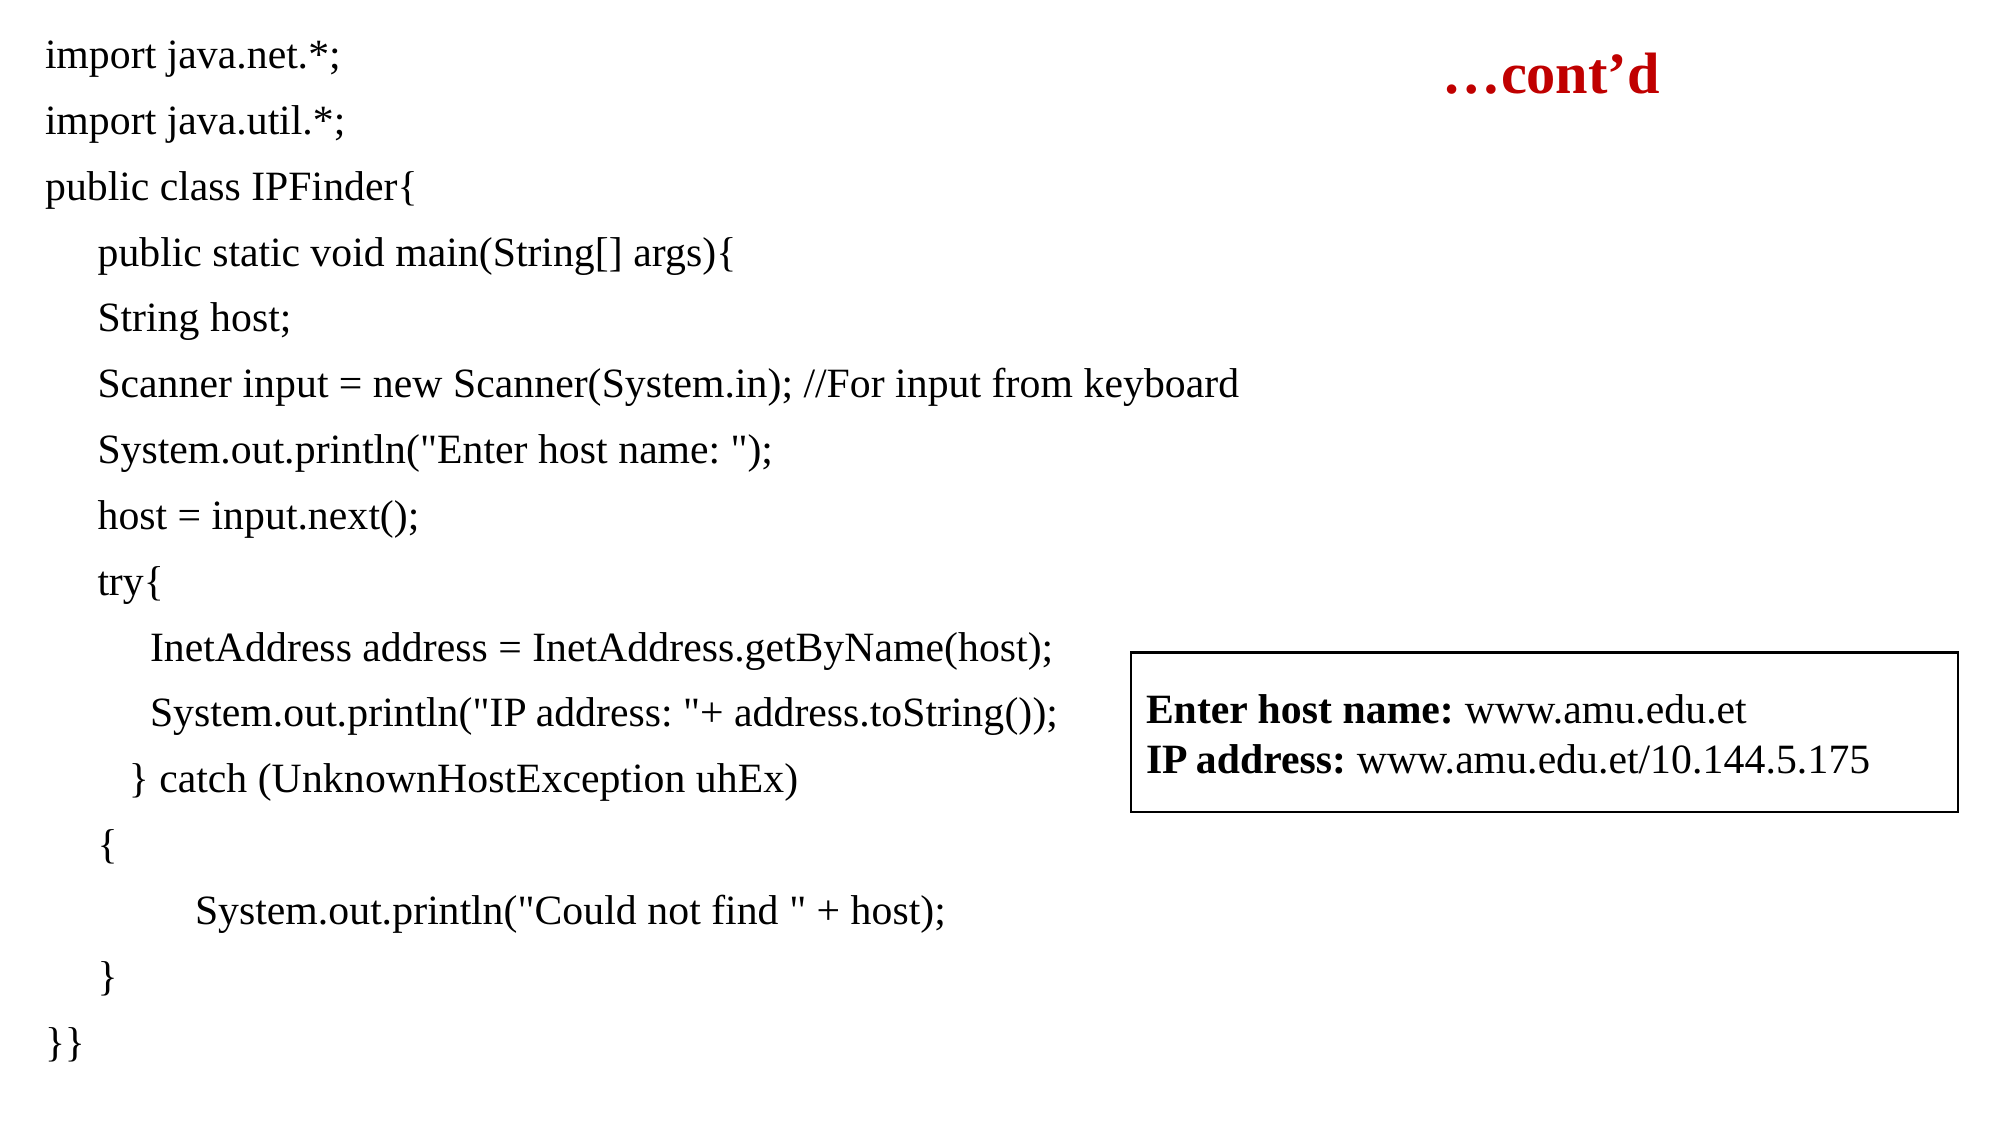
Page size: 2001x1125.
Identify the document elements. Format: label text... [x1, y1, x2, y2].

list import java.net.*; import java.util.*; public class IPFinder{ public static void main(String[] args){ String host; Scanner input = new Scanner(System.in); //For input from keyboard System.out.println("Enter host name: "); host = input.next(); try{ InetAddress address = InetAddress.getByName(host); System.out.println("IP address: "+ address.toString()); } catch (UnknownHostException uhEx) { System.out.println("Could not find " + host); } }} [30, 24, 1959, 1100]
text_box Enter host name: www.amu.edu.et IP address: www.amu.edu.et/10.144.5.175 [1130, 651, 1959, 813]
